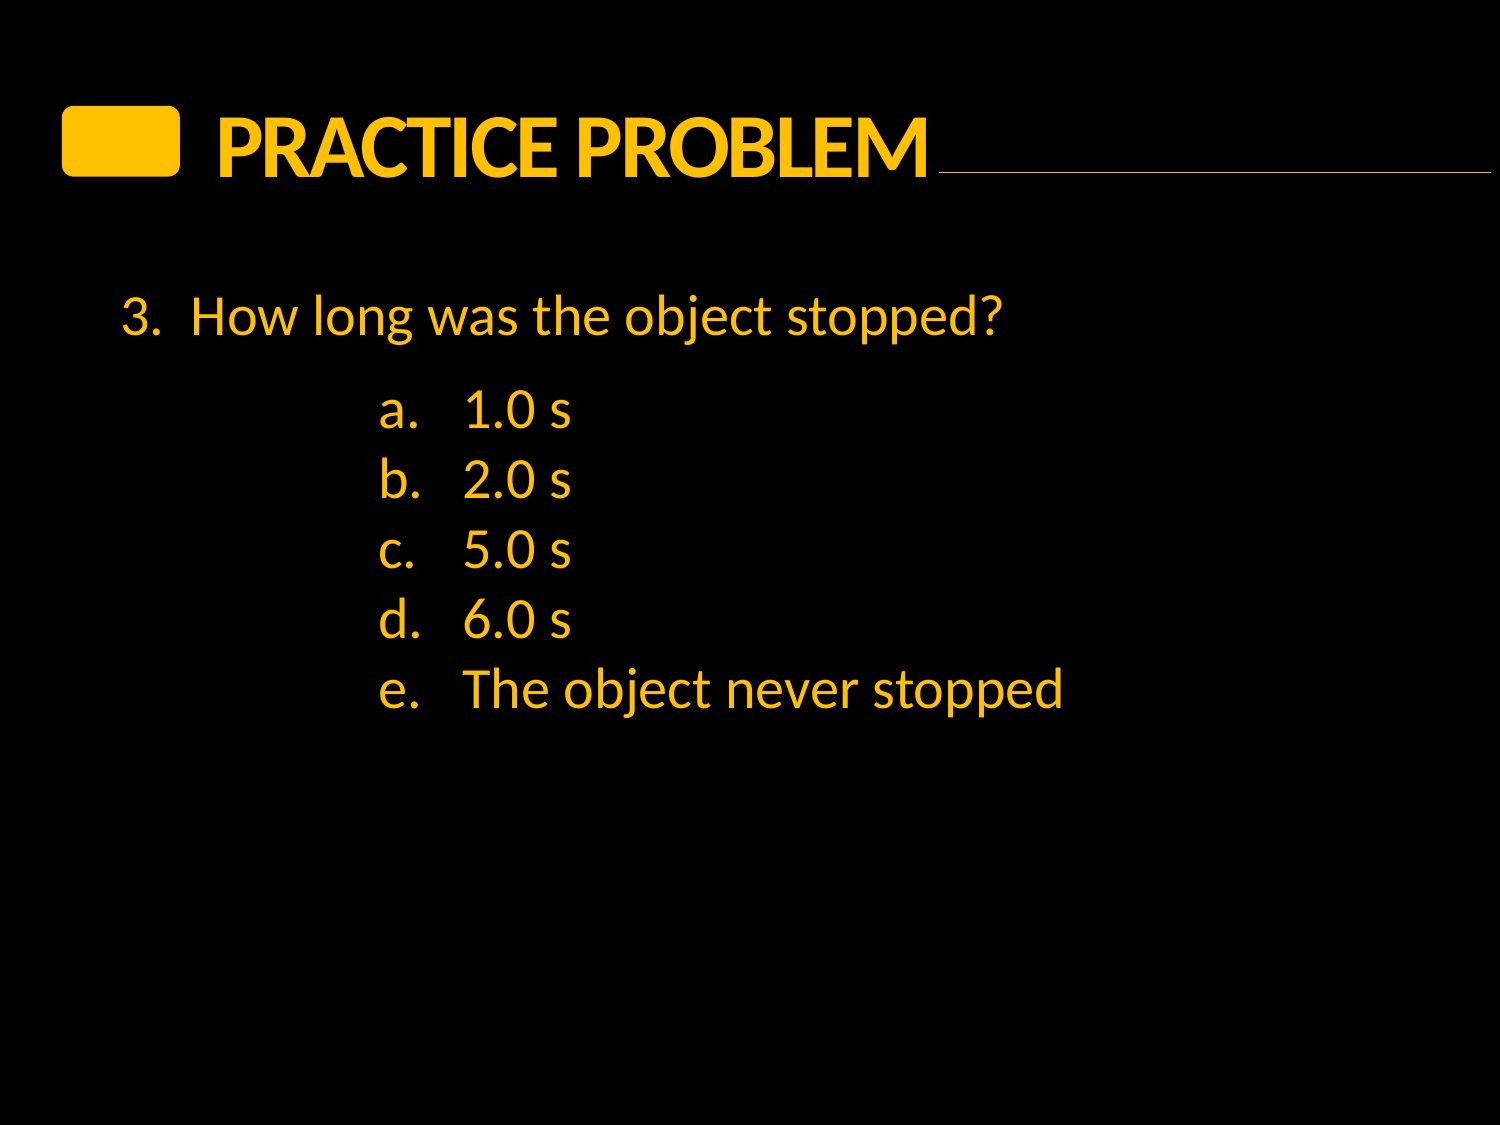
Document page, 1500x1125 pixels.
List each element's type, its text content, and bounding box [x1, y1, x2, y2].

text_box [108, 77, 1492, 205]
text_box 3. How long was the object stopped? [105, 269, 1465, 355]
text_box 1.0 s 2.0 s 5.0 s 6.0 s The object never stopped [363, 363, 1348, 728]
text_box [59, 103, 103, 179]
